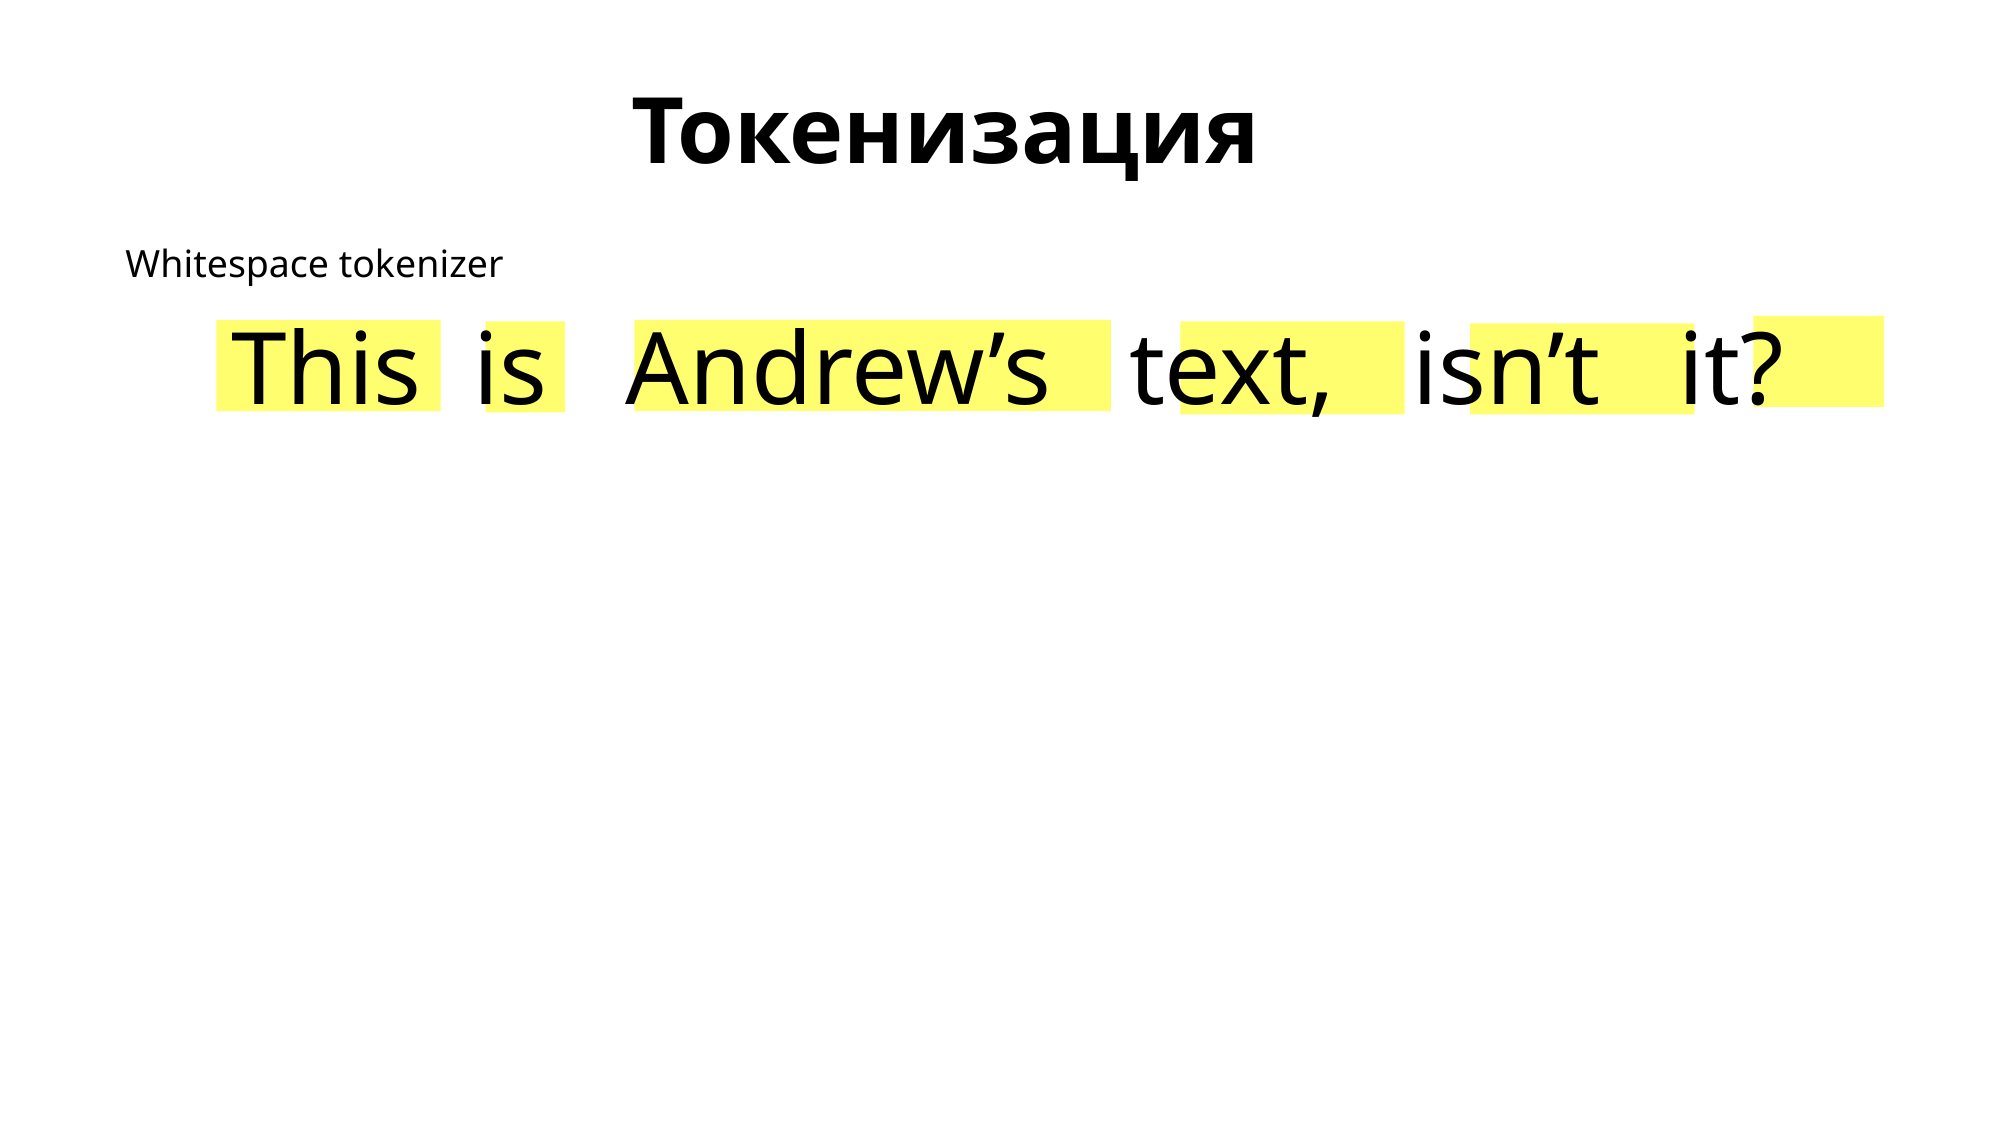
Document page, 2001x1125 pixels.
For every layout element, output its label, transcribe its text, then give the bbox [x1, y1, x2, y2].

text_box Токенизация [295, 64, 1597, 190]
text_box This is Andrew’s text, isn’t it? [216, 297, 1985, 433]
text_box Whitespace tokenizer [110, 232, 1111, 293]
